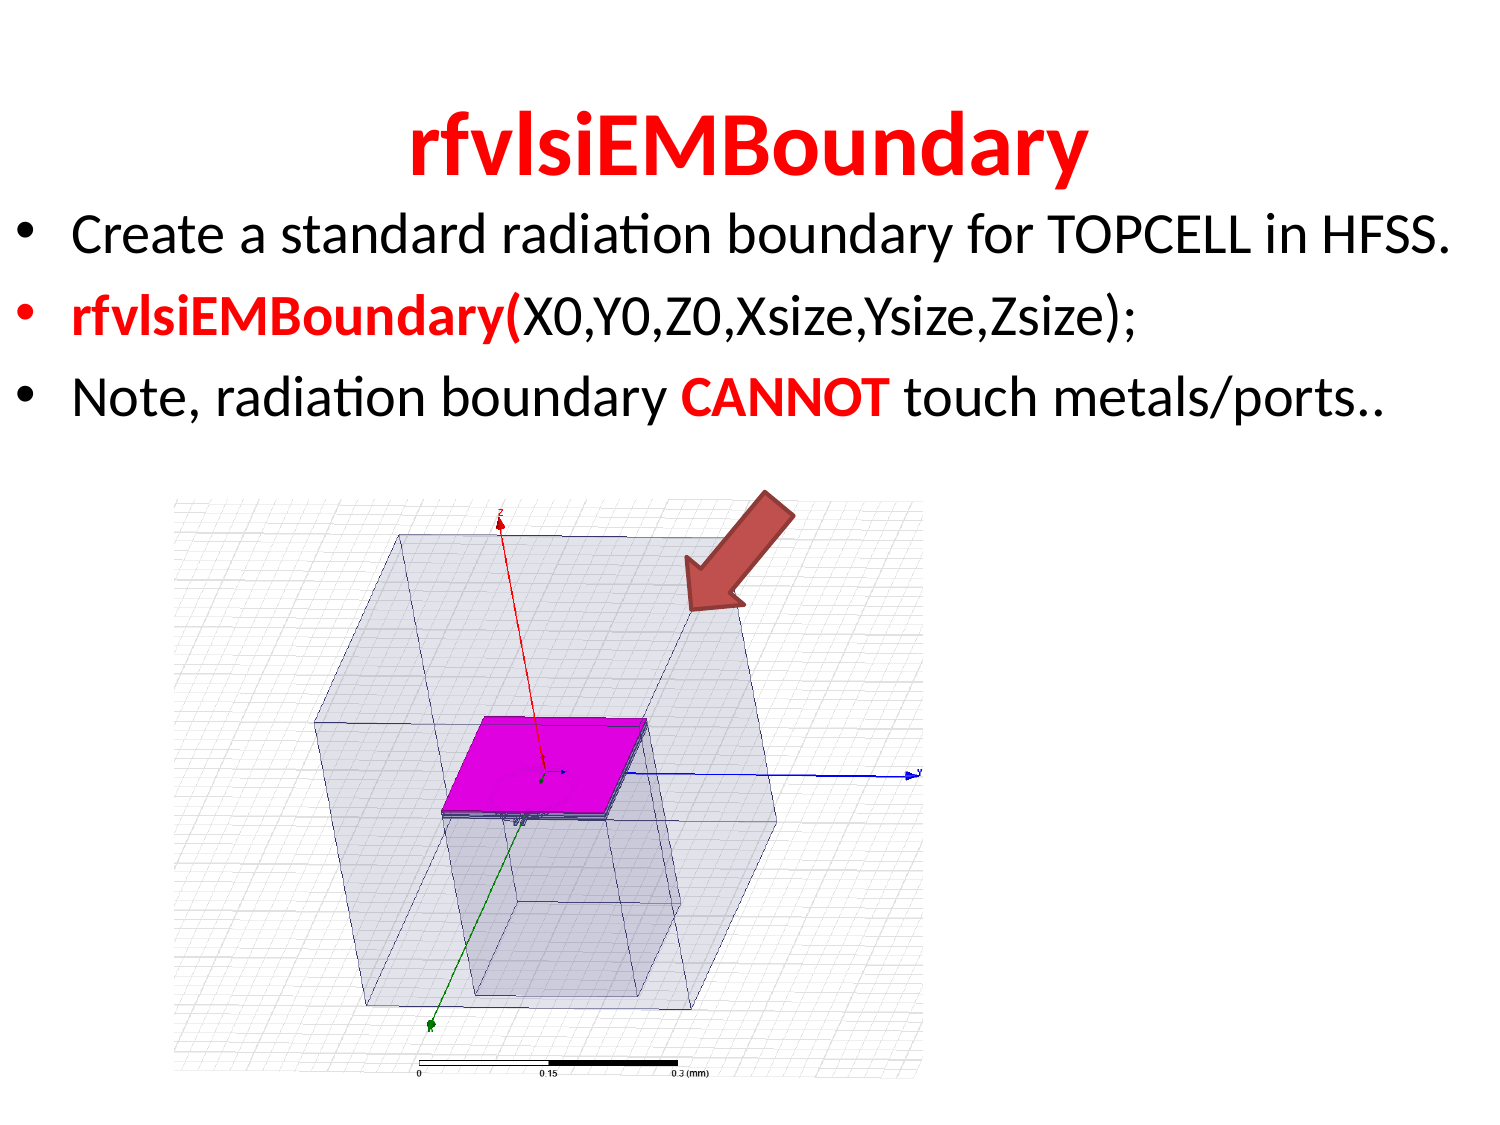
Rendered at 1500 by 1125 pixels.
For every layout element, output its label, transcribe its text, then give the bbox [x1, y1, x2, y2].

title rfvlsiEMBoundary [75, 45, 1425, 187]
text_box [756, 489, 776, 498]
list Create a standard radiation boundary for TOPCELL in HFSS. rfvlsiEMBoundary(X0,Y0,Z0,Xsize,Ysize,Zsize); Note, radiation boundary CANNOT touch metals/ports.. [0, 187, 1500, 1005]
picture [174, 499, 923, 1080]
